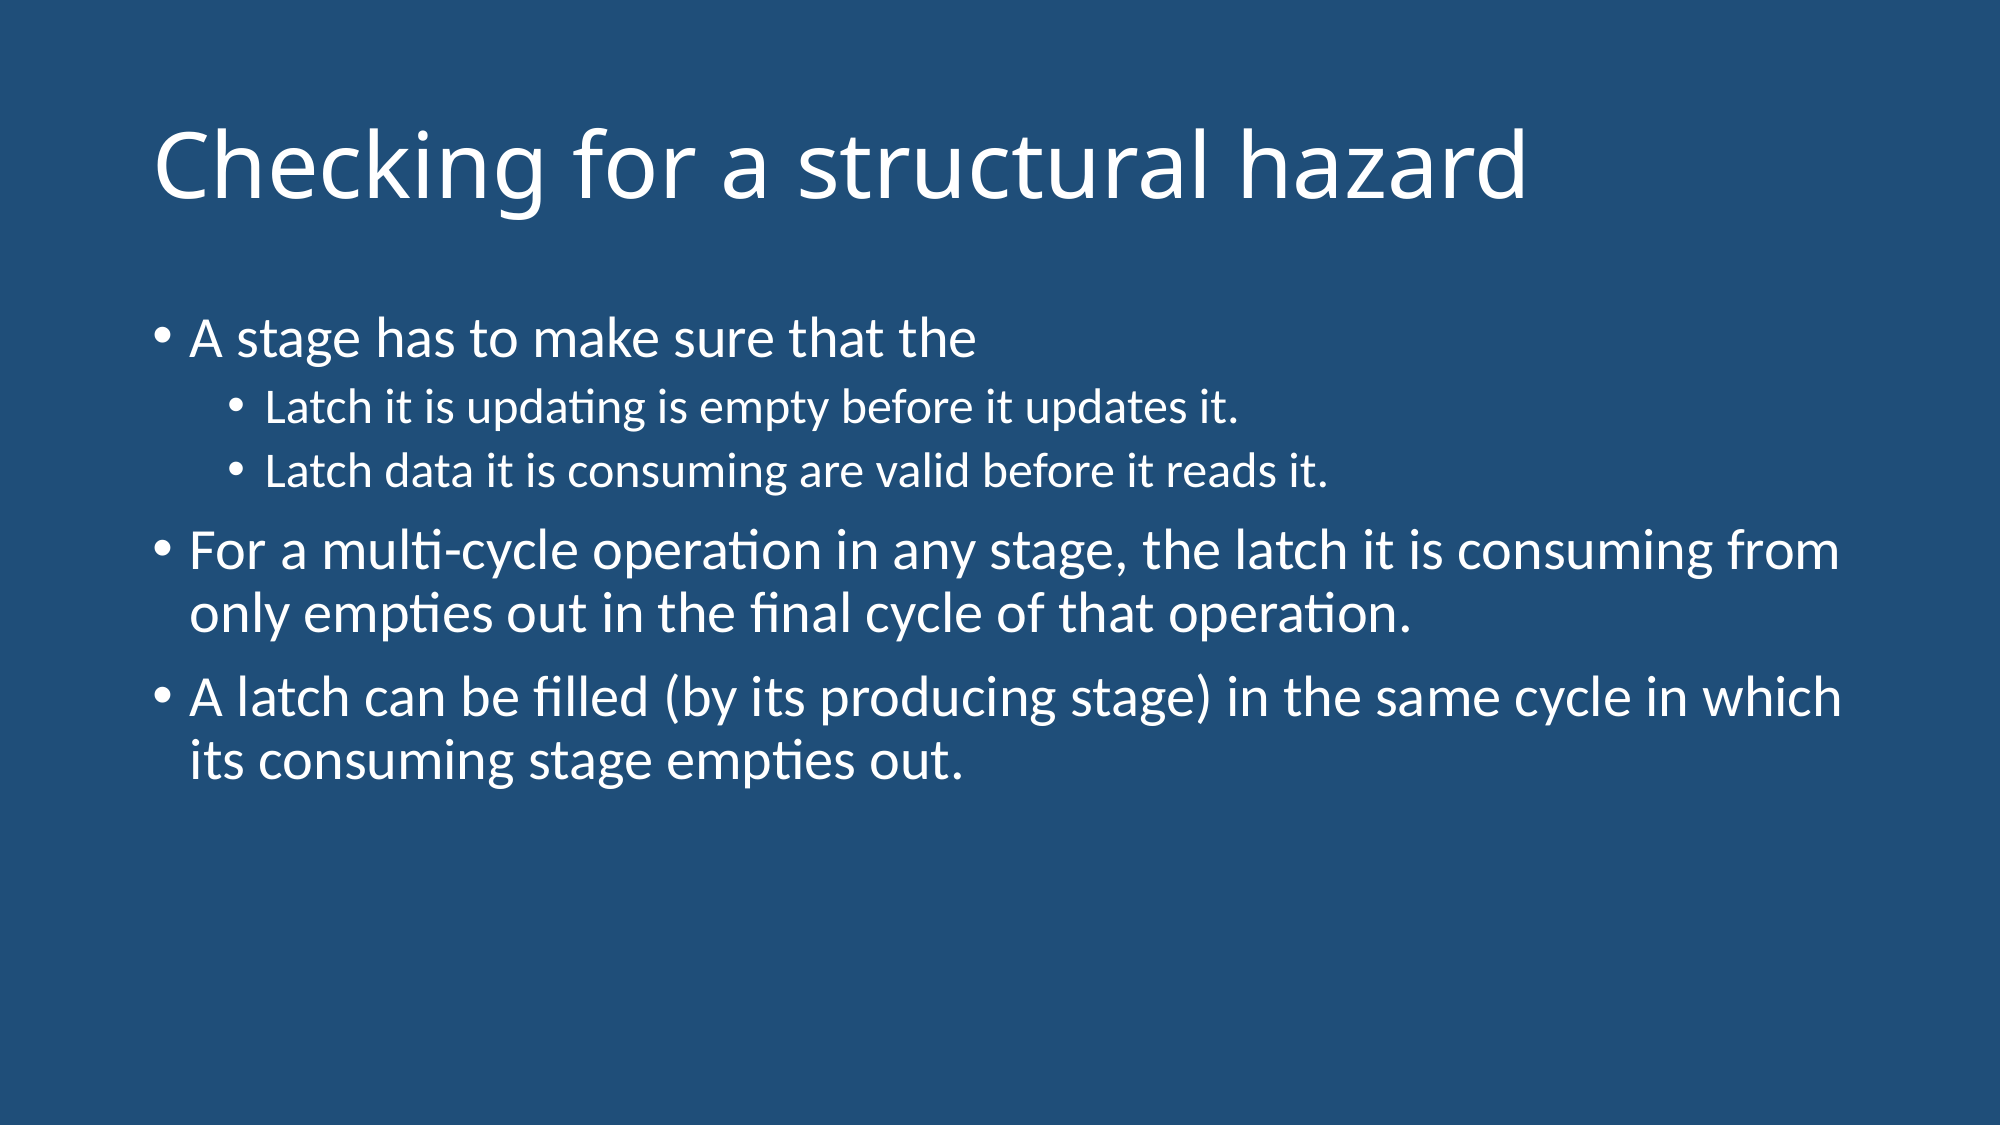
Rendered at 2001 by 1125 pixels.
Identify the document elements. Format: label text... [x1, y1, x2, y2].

title Checking for a structural hazard [137, 59, 1863, 278]
list A stage has to make sure that the Latch it is updating is empty before it updates it. Latch data it is consuming are valid before it reads it. For a multi-cycle operation in any stage, the latch it is consuming from only empties out in the final cycle of that operation. A latch can be filled (by its producing stage) in the same cycle in which its consuming stage empties out. [137, 299, 1863, 1014]
